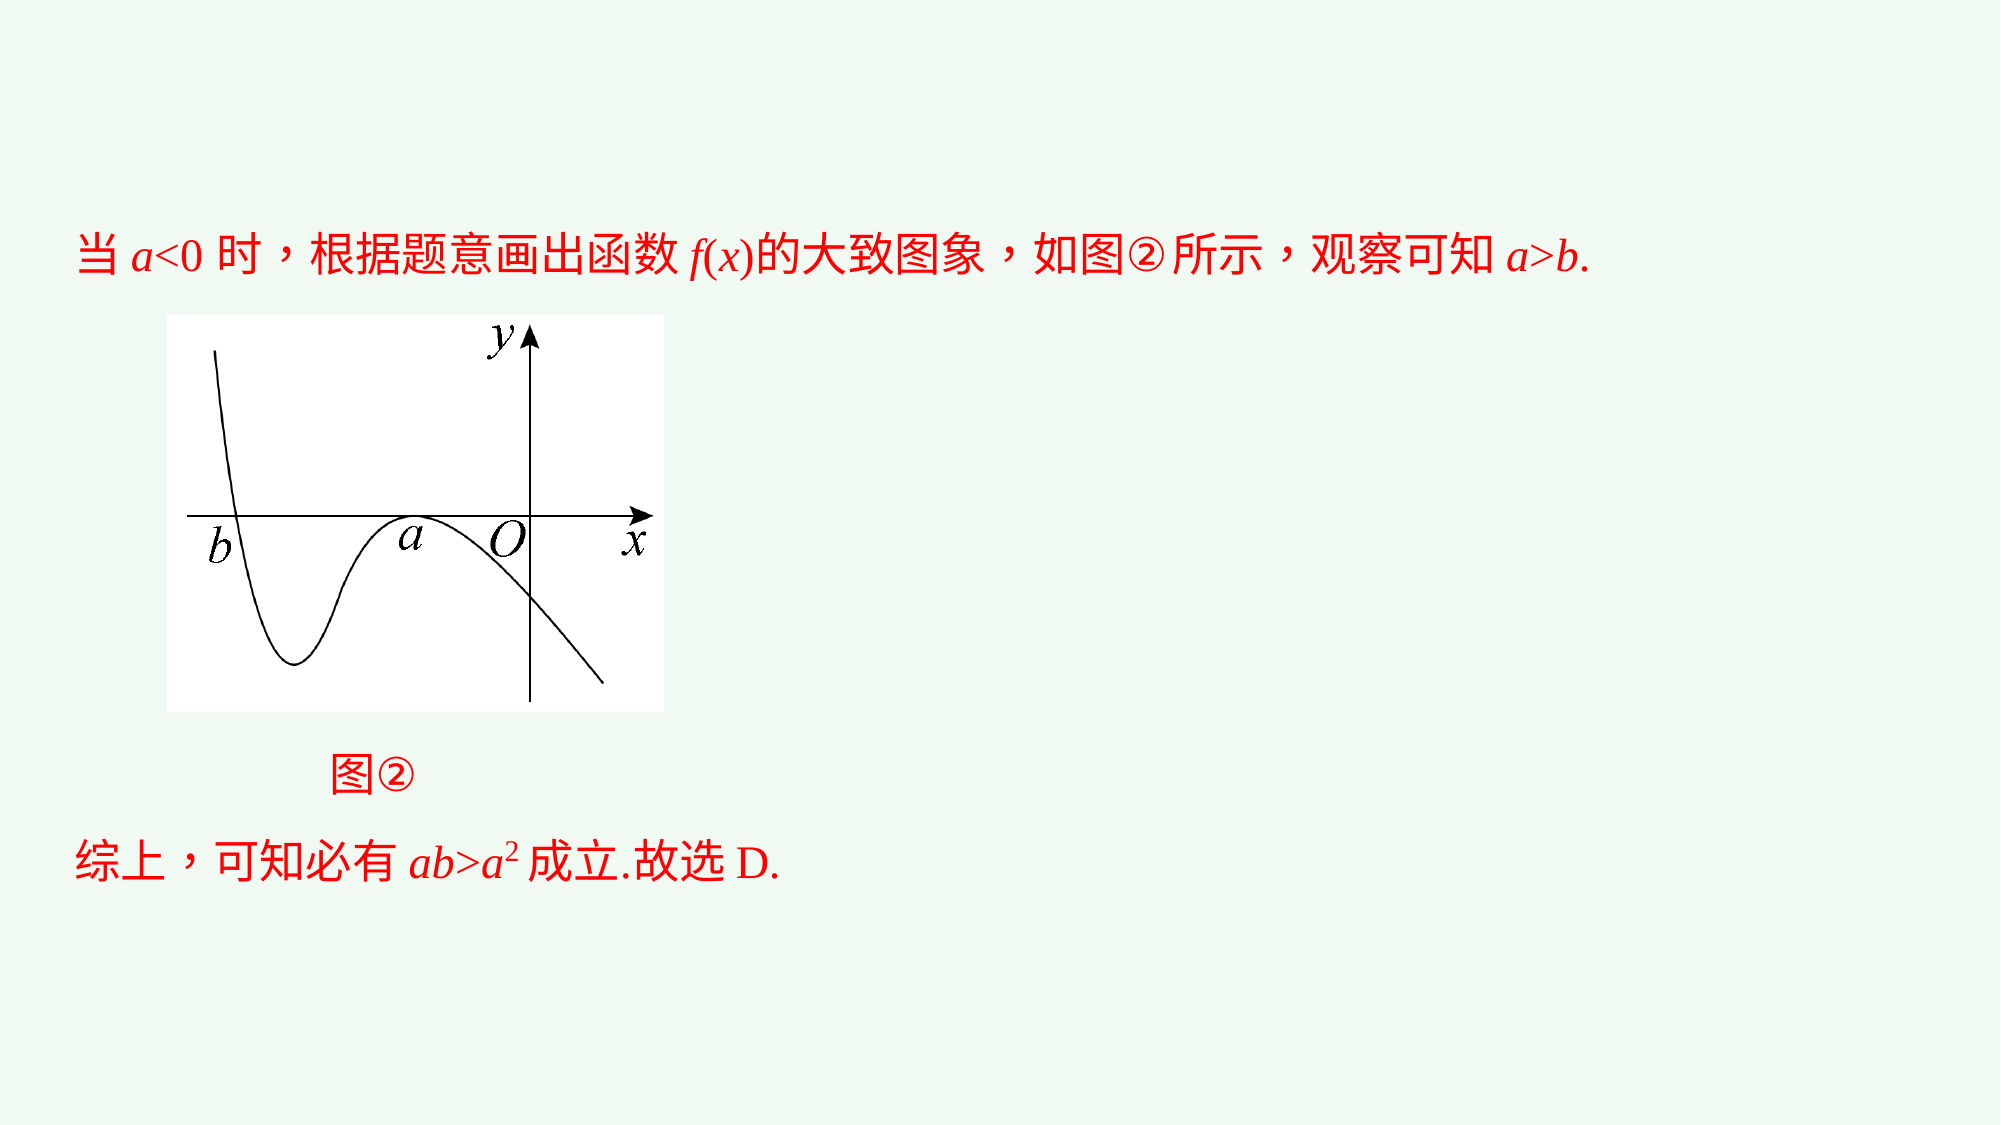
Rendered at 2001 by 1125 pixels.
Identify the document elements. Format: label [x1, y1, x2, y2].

text_box [74, 201, 1907, 899]
